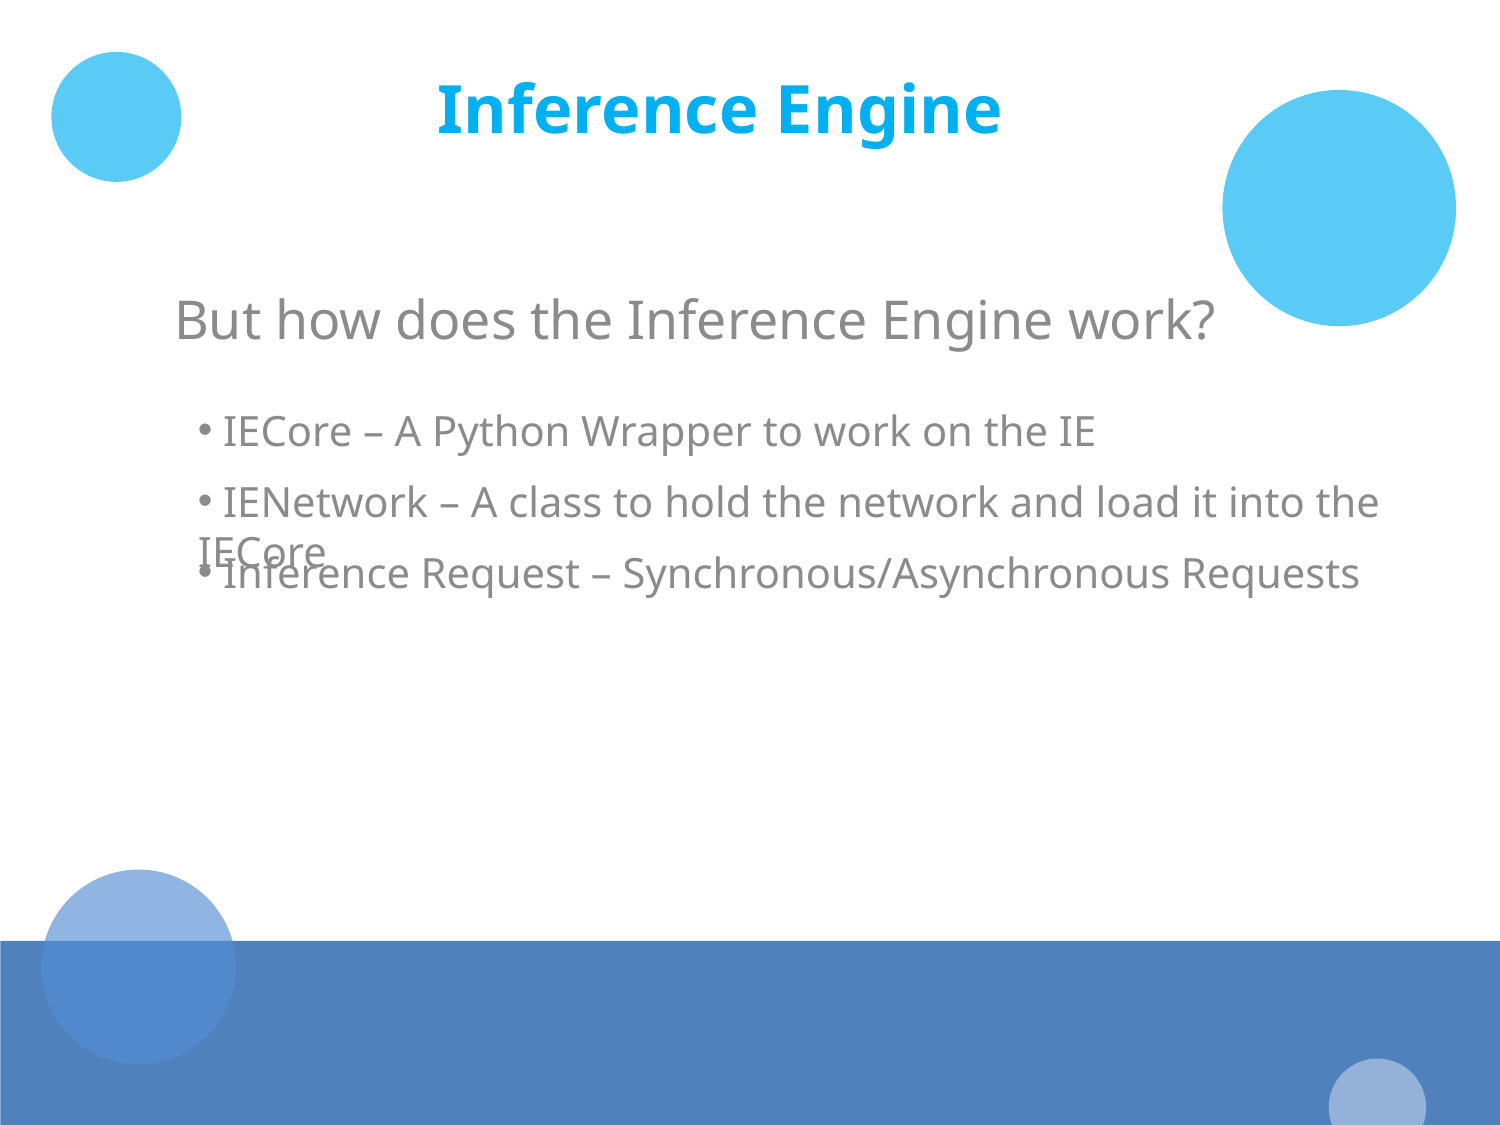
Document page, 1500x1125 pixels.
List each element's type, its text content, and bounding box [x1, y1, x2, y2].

text_box [49, 49, 184, 184]
text_box [1220, 87, 1459, 329]
text_box [39, 867, 239, 1067]
text_box IENetwork – A class to hold the network and load it into the IECore [183, 467, 1500, 563]
text_box [0, 939, 1500, 1125]
text_box Inference Engine [88, 42, 1353, 171]
text_box Inference Request – Synchronous/Asynchronous Requests [182, 538, 1435, 634]
text_box IECore – A Python Wrapper to work on the IE [182, 397, 1117, 492]
text_box But how does the Inference Engine work? [159, 278, 1282, 374]
text_box [1326, 1056, 1429, 1125]
